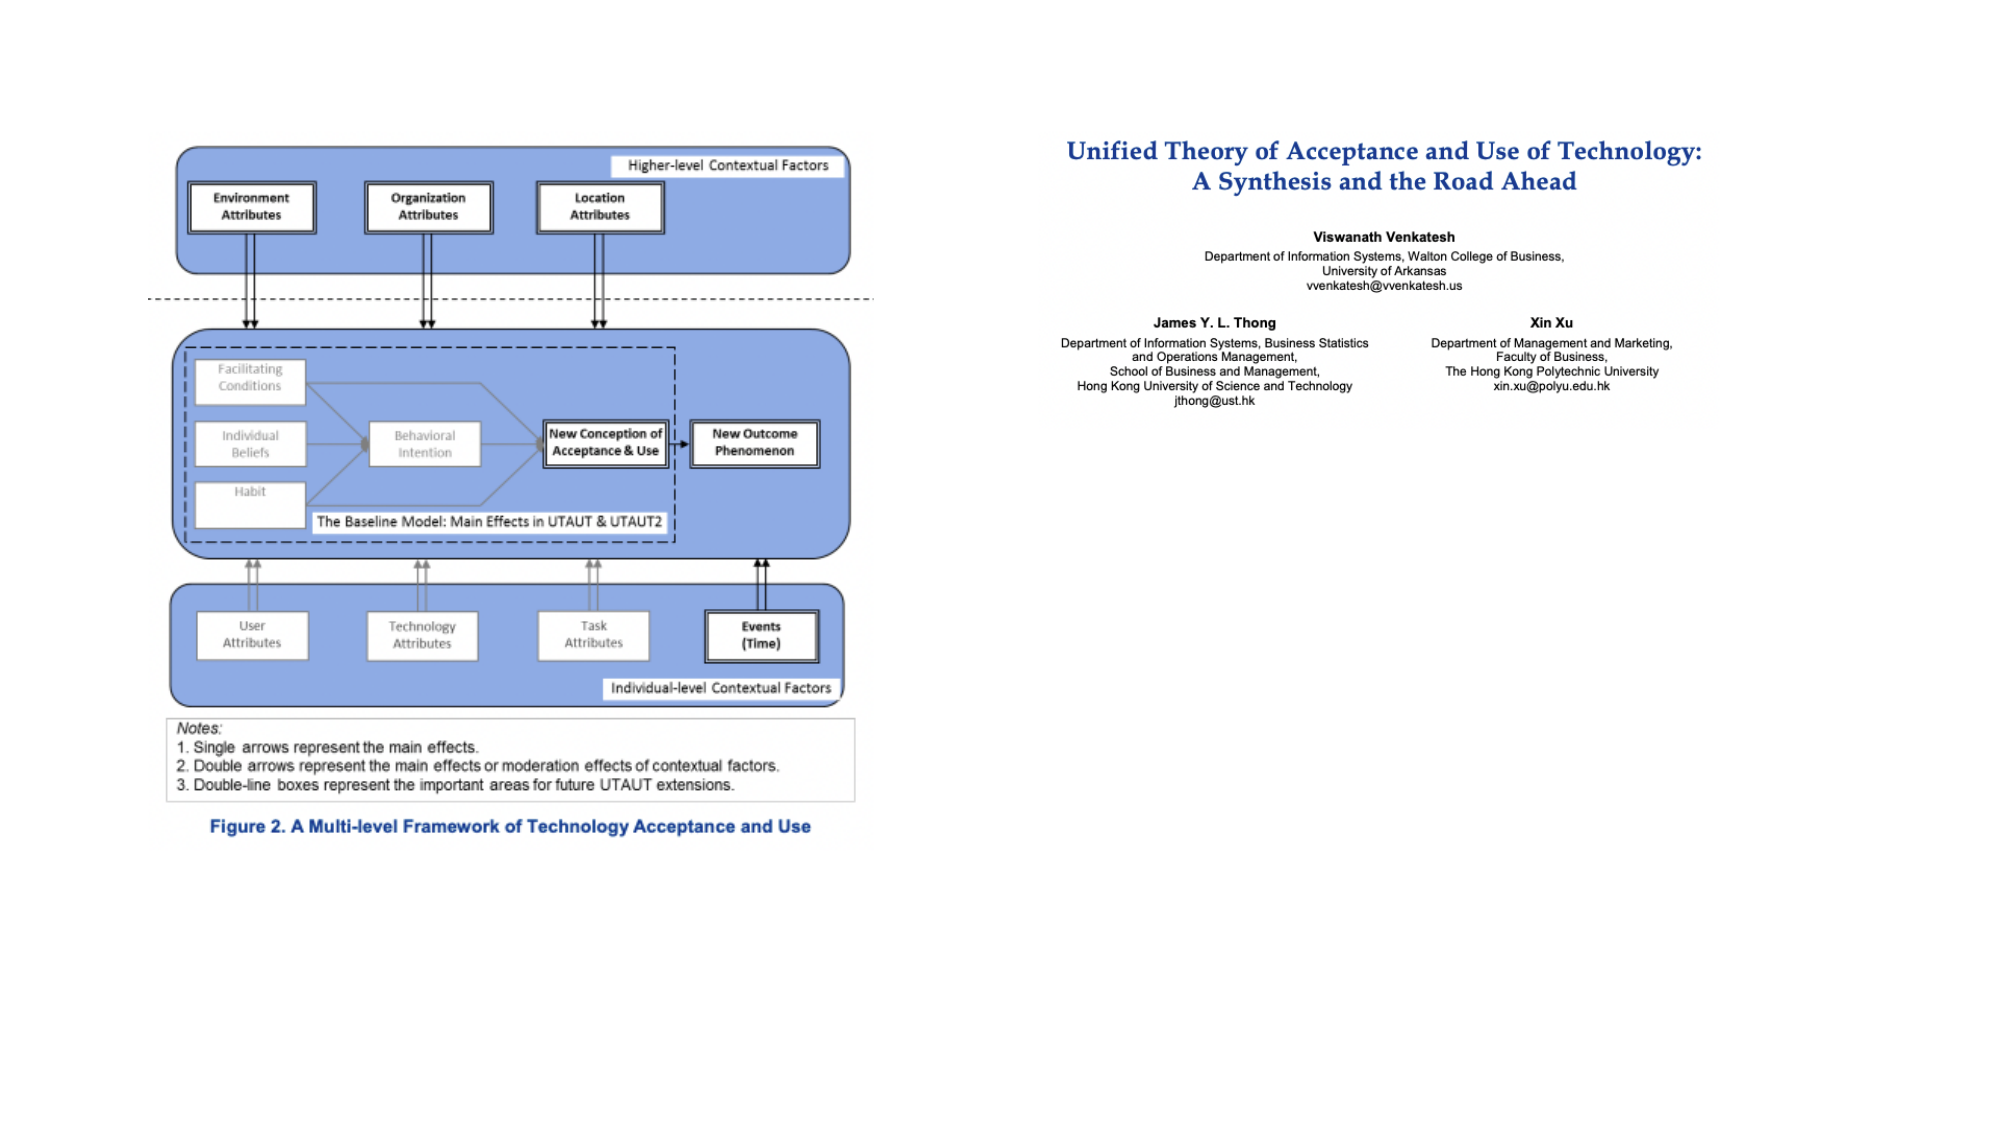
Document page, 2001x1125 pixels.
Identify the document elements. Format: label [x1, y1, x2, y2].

picture [1038, 131, 1720, 430]
picture [148, 131, 874, 851]
